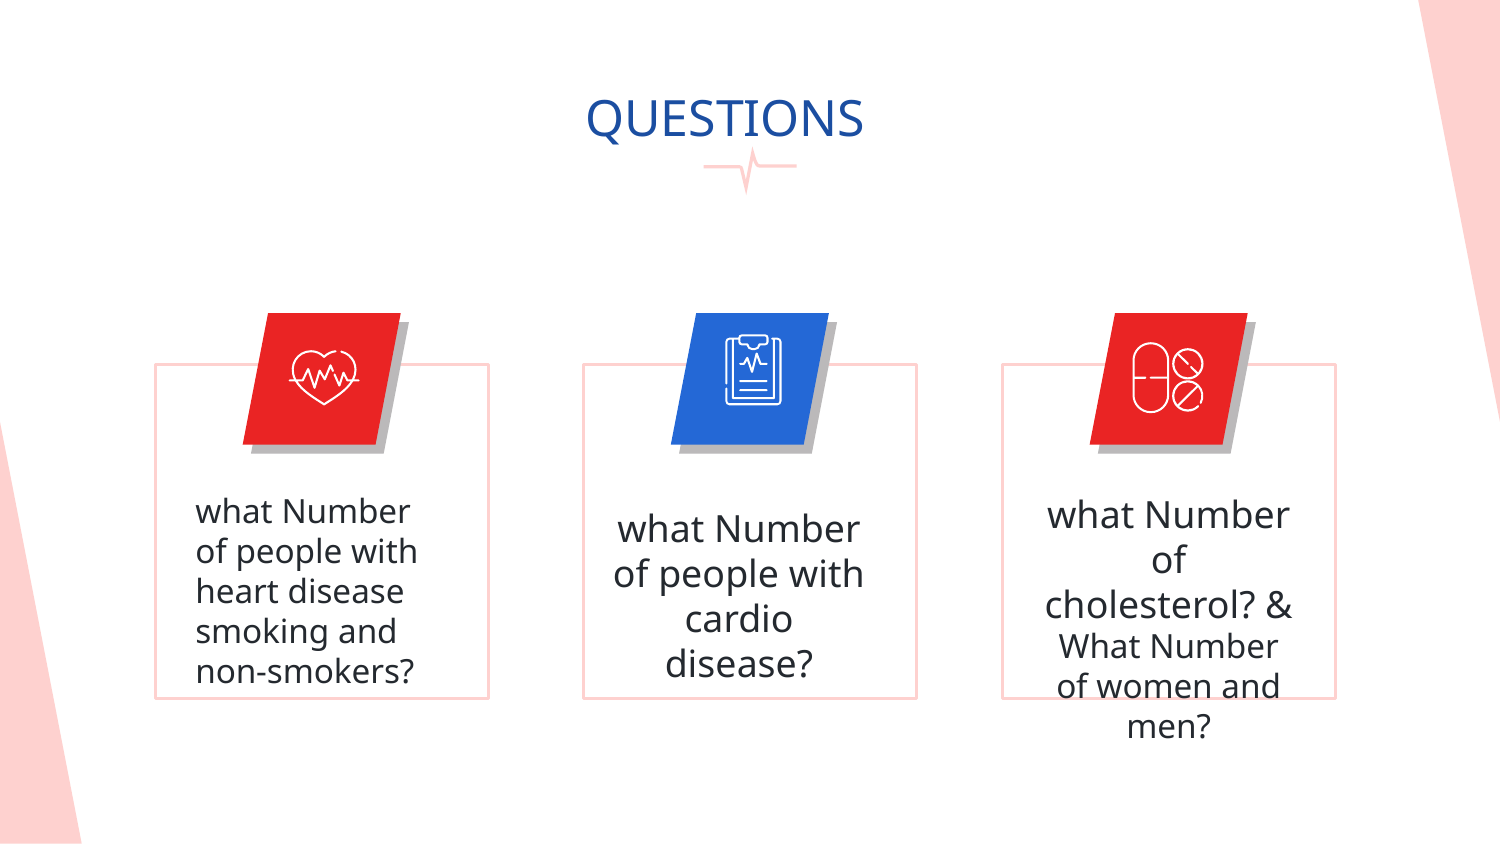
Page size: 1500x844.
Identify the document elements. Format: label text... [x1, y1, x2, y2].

text_box QUESTIONS [0, 71, 1476, 141]
text_box what Number of people with heart disease smoking and non-smokers? [180, 475, 464, 647]
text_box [1132, 341, 1206, 414]
text_box what Number of people with cardio disease? [597, 489, 881, 661]
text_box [725, 334, 782, 406]
text_box [288, 350, 360, 406]
text_box what Number of cholesterol? & What Number of women and men? [1027, 475, 1311, 647]
